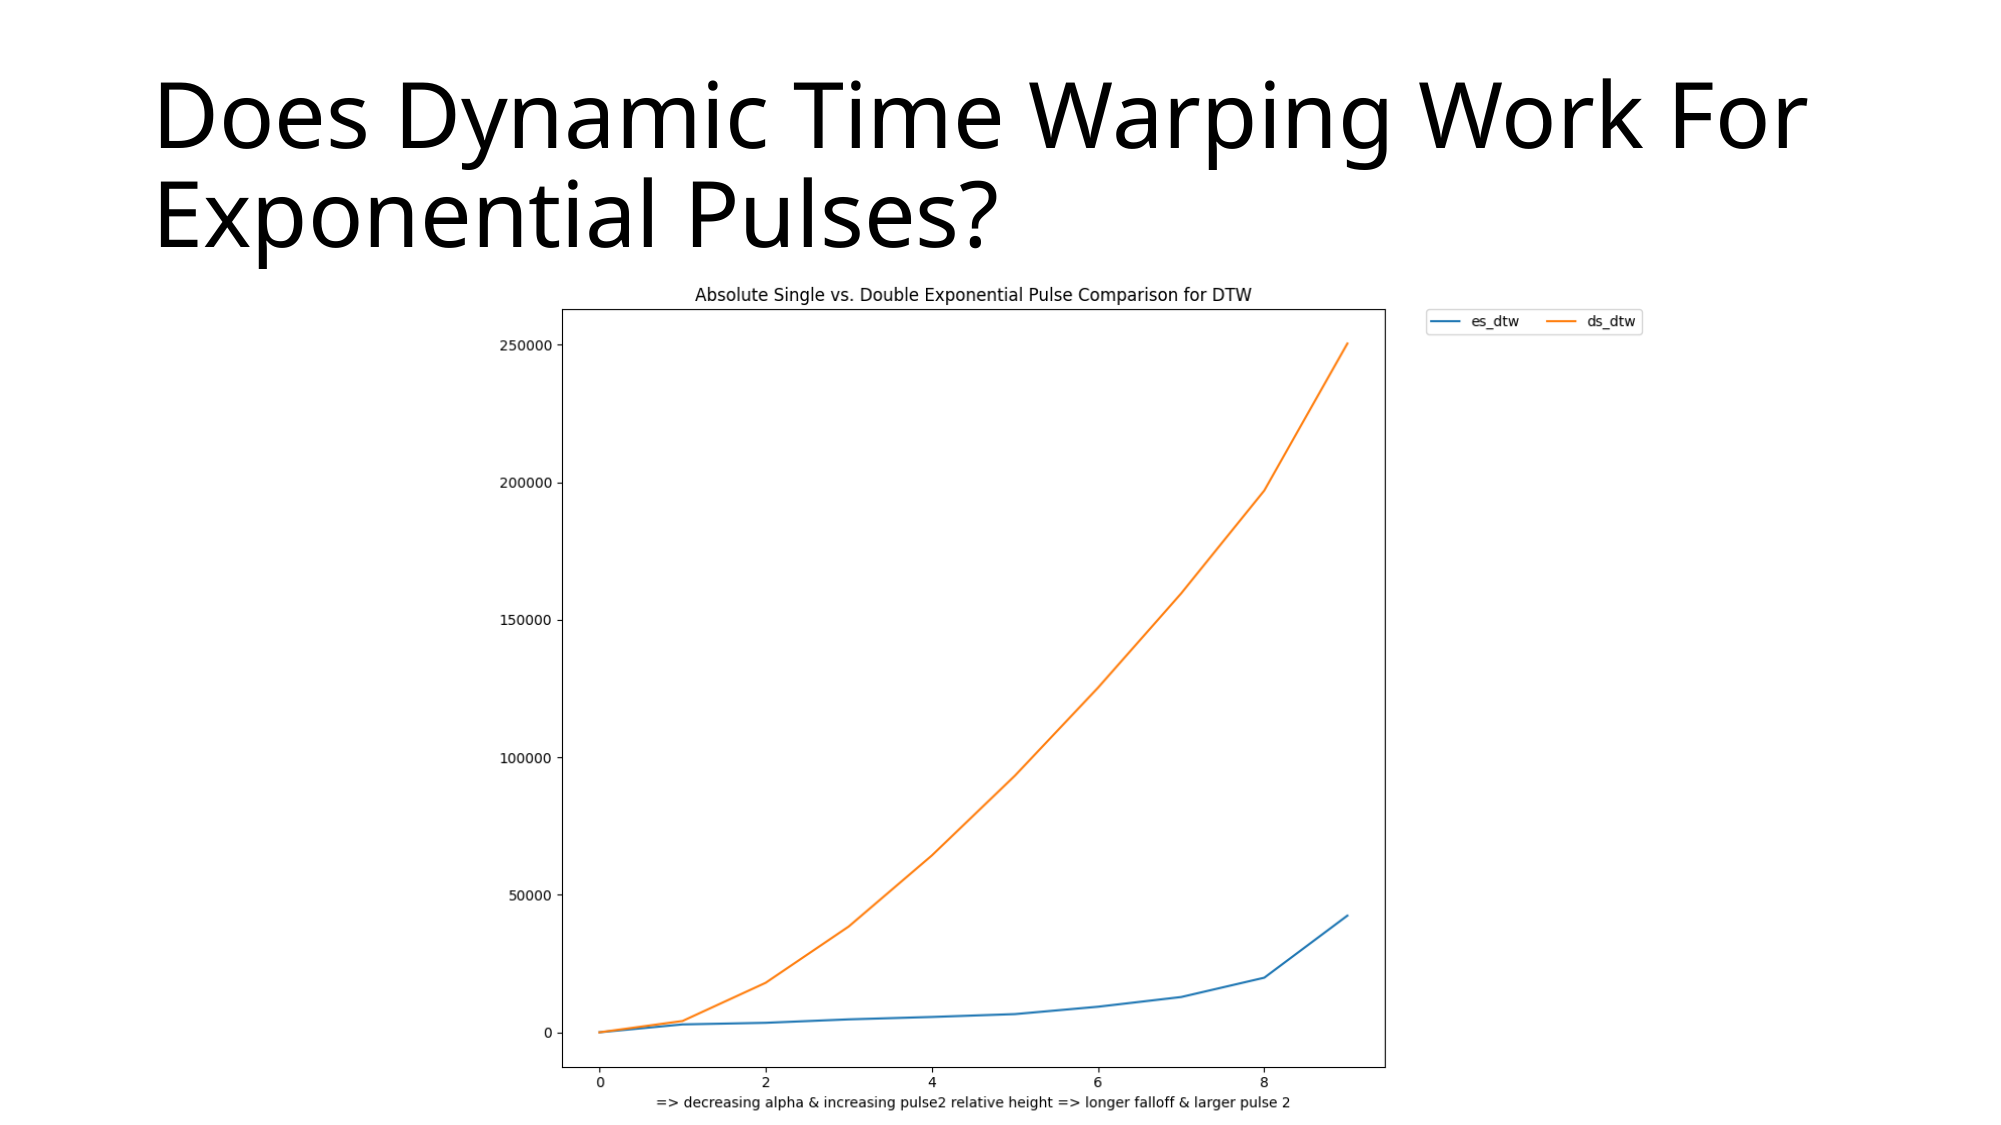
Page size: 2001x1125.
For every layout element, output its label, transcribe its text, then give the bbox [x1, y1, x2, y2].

title Does Dynamic Time Warping Work For Exponential Pulses? [137, 59, 1863, 278]
picture [496, 277, 1659, 1122]
